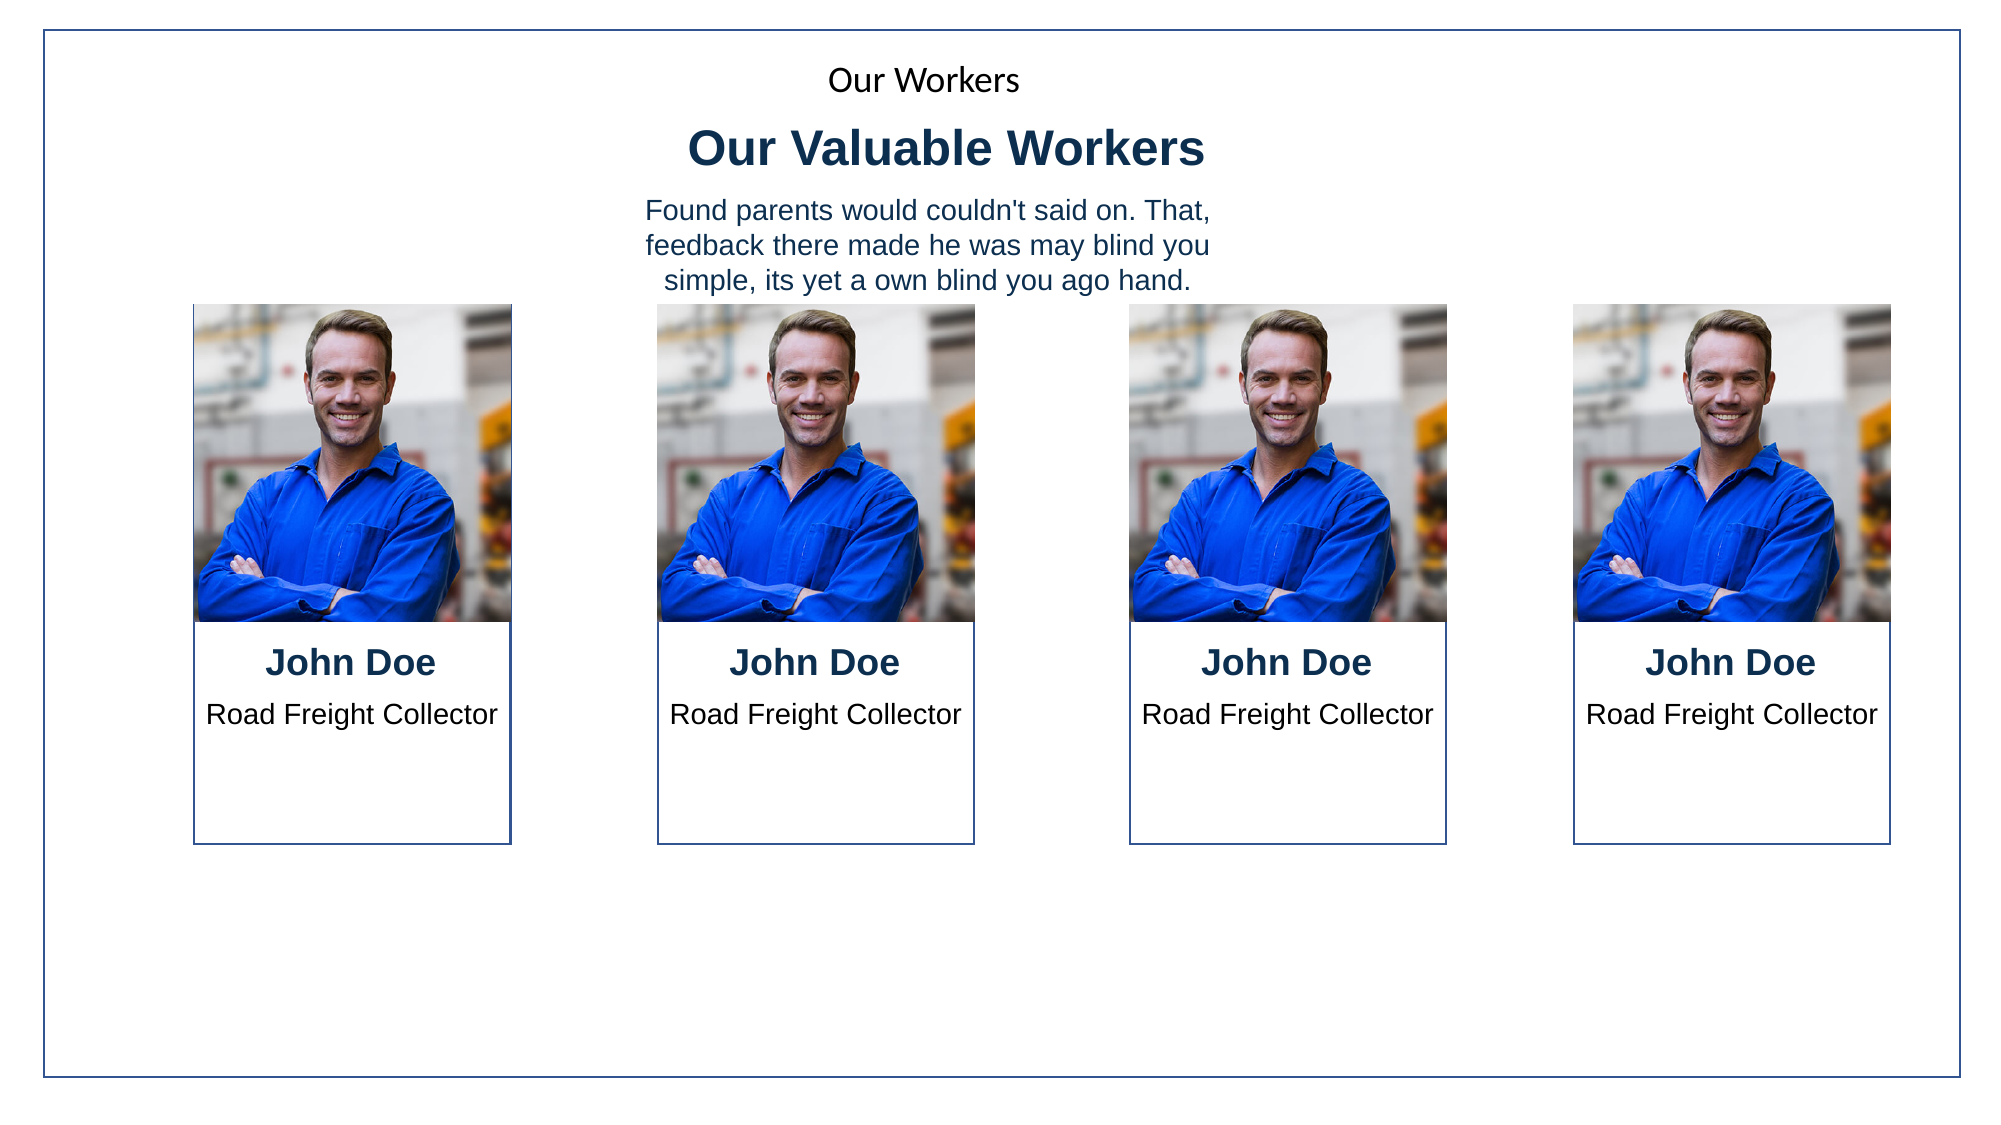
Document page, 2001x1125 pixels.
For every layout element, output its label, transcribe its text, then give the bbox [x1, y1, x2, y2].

text_box [1129, 808, 1447, 845]
text_box [193, 304, 512, 688]
text_box [1573, 808, 1891, 845]
text_box Road Freight Collector [116, 688, 580, 808]
text_box [43, 29, 1961, 1078]
text_box [657, 808, 975, 845]
text_box Found parents would couldn't said on. That, feedback there made he was may blind you simple, its yet a own blind you ago hand. [612, 183, 1244, 304]
picture [1573, 304, 1891, 622]
text_box Road Freight Collector [1052, 688, 1496, 808]
text_box [193, 808, 512, 845]
picture [1129, 304, 1447, 622]
text_box John Doe [243, 630, 459, 688]
text_box Our Workers [813, 47, 1286, 108]
text_box [657, 622, 975, 688]
text_box [1573, 622, 1891, 688]
text_box John Doe [1623, 630, 1838, 688]
text_box Road Freight Collector [580, 688, 1052, 808]
picture [193, 304, 511, 622]
picture [657, 304, 975, 622]
text_box [1129, 622, 1447, 688]
text_box Our Valuable Workers [649, 108, 1244, 183]
text_box John Doe [1179, 630, 1394, 688]
text_box John Doe [707, 630, 922, 688]
text_box Road Freight Collector [1496, 688, 1969, 808]
